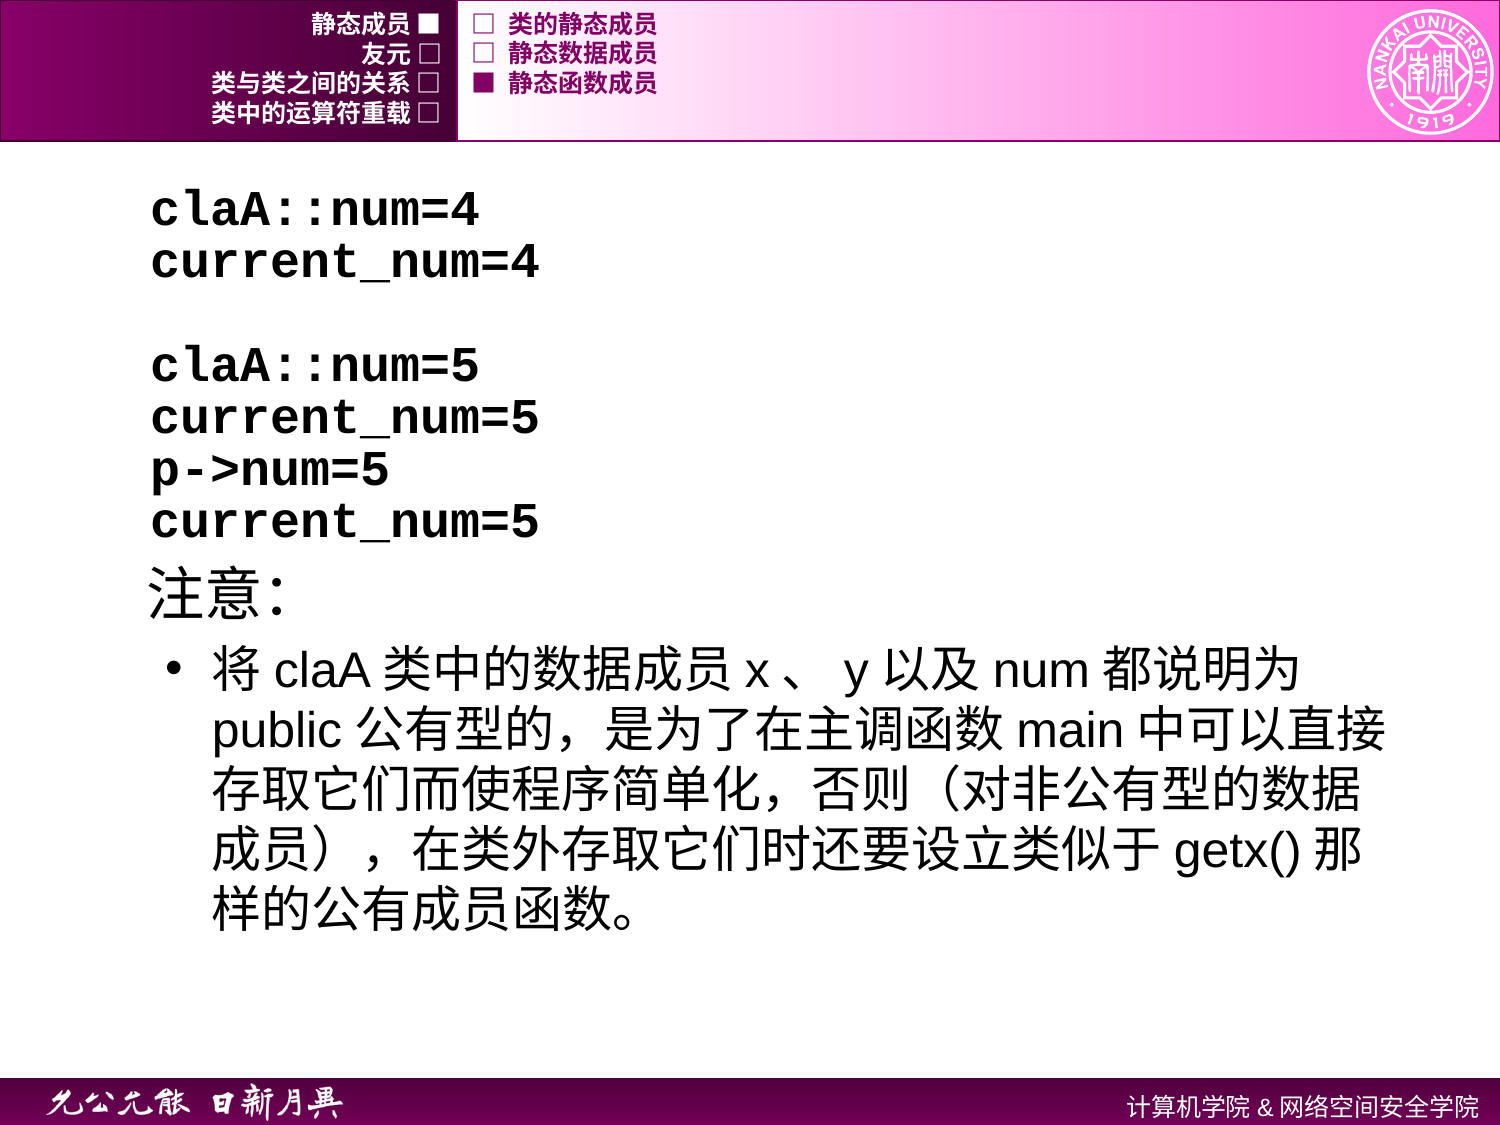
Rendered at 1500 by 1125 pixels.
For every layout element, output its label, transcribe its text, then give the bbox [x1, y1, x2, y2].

text_box 静态成员 ■ [0, 7, 455, 36]
text_box □ 类的静态成员 [455, 7, 1361, 36]
picture [35, 1081, 356, 1122]
text_box ■ 静态函数成员 [455, 66, 1361, 99]
text_box □ 静态数据成员 [455, 36, 1361, 66]
list claA::num=4 current_num=4 claA::num=5 current_num=5 p->num=5 current_num=5 注意： 将claA类中的数据成员x、y以及num都说明为public公有型的，是为了在主调函数main中可以直接存取它们而使程序简单化，否则（对非公有型的数据成员），在类外存取它们时还要设立类似于getx()那样的公有成员函数。 [74, 184, 1426, 1055]
text_box 类与类之间的关系 □ [0, 66, 455, 95]
text_box 友元 □ [0, 36, 455, 66]
text_box 类中的运算符重载 □ [0, 95, 459, 129]
